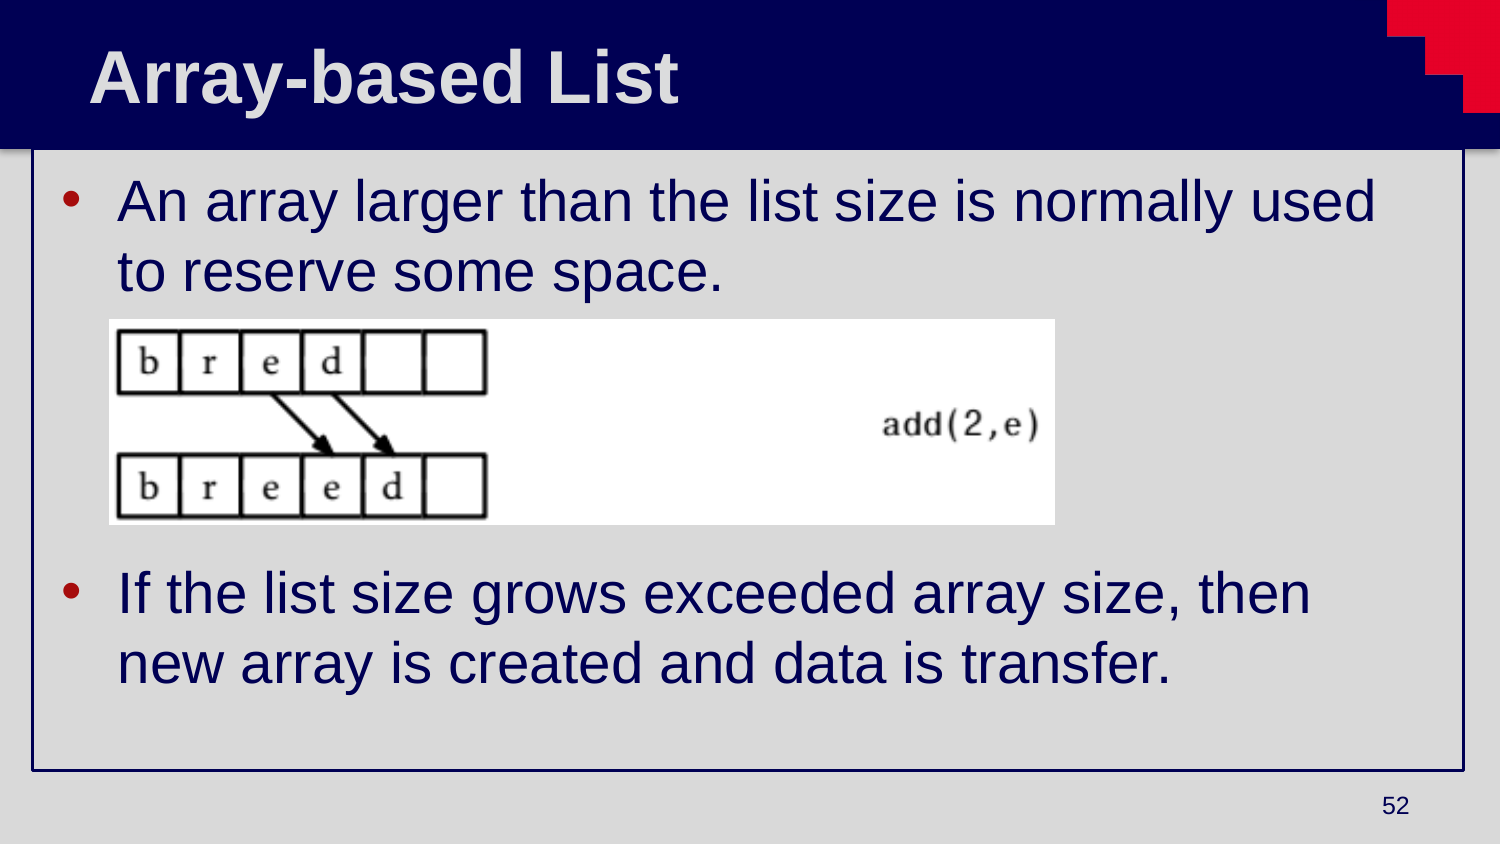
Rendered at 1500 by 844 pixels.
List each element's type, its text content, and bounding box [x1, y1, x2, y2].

picture [1387, 0, 1500, 113]
title Array-based List [0, 0, 1356, 150]
slide_number 52 [1074, 782, 1425, 827]
picture [109, 319, 1055, 525]
list An array larger than the list size is normally used to reserve some space. If the list size grows exceeded array size, then new array is created and data is transfer. [31, 146, 1465, 772]
